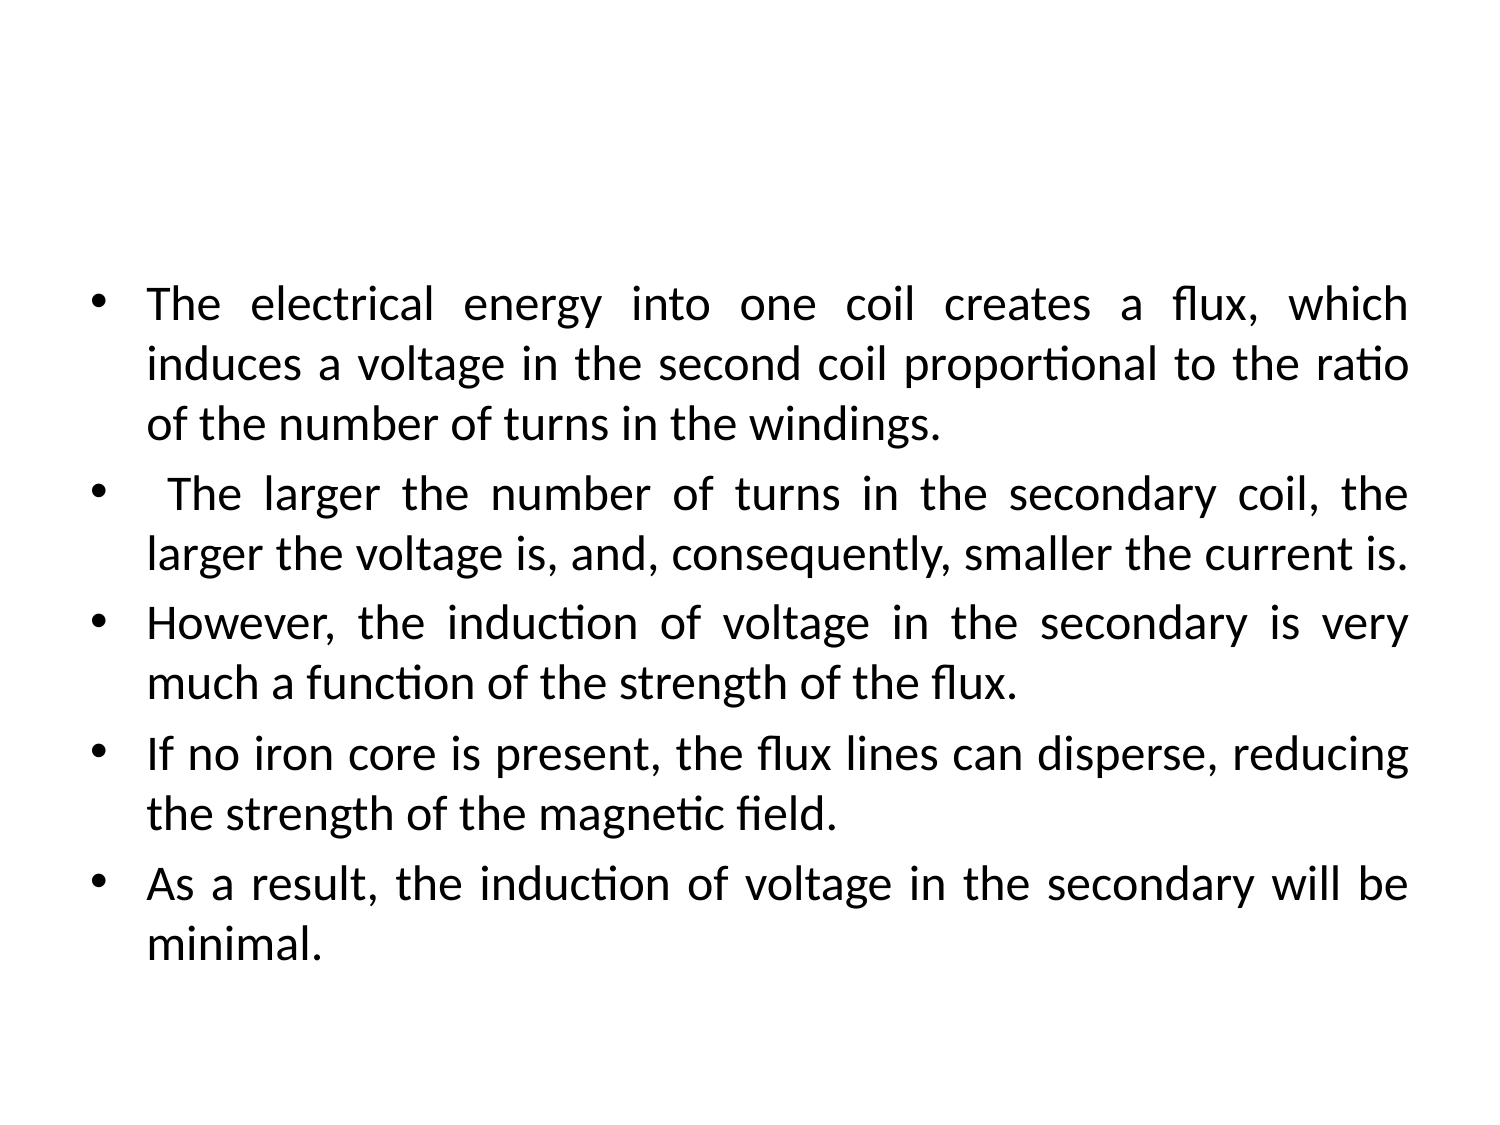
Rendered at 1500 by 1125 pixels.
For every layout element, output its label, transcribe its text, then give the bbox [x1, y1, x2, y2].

list The electrical energy into one coil creates a flux, which induces a voltage in the second coil proportional to the ratio of the number of turns in the windings. The larger the number of turns in the secondary coil, the larger the voltage is, and, consequently, smaller the current is. However, the induction of voltage in the secondary is very much a function of the strength of the flux. If no iron core is present, the flux lines can disperse, reducing the strength of the magnetic field. As a result, the induction of voltage in the secondary will be minimal. [75, 262, 1425, 1047]
